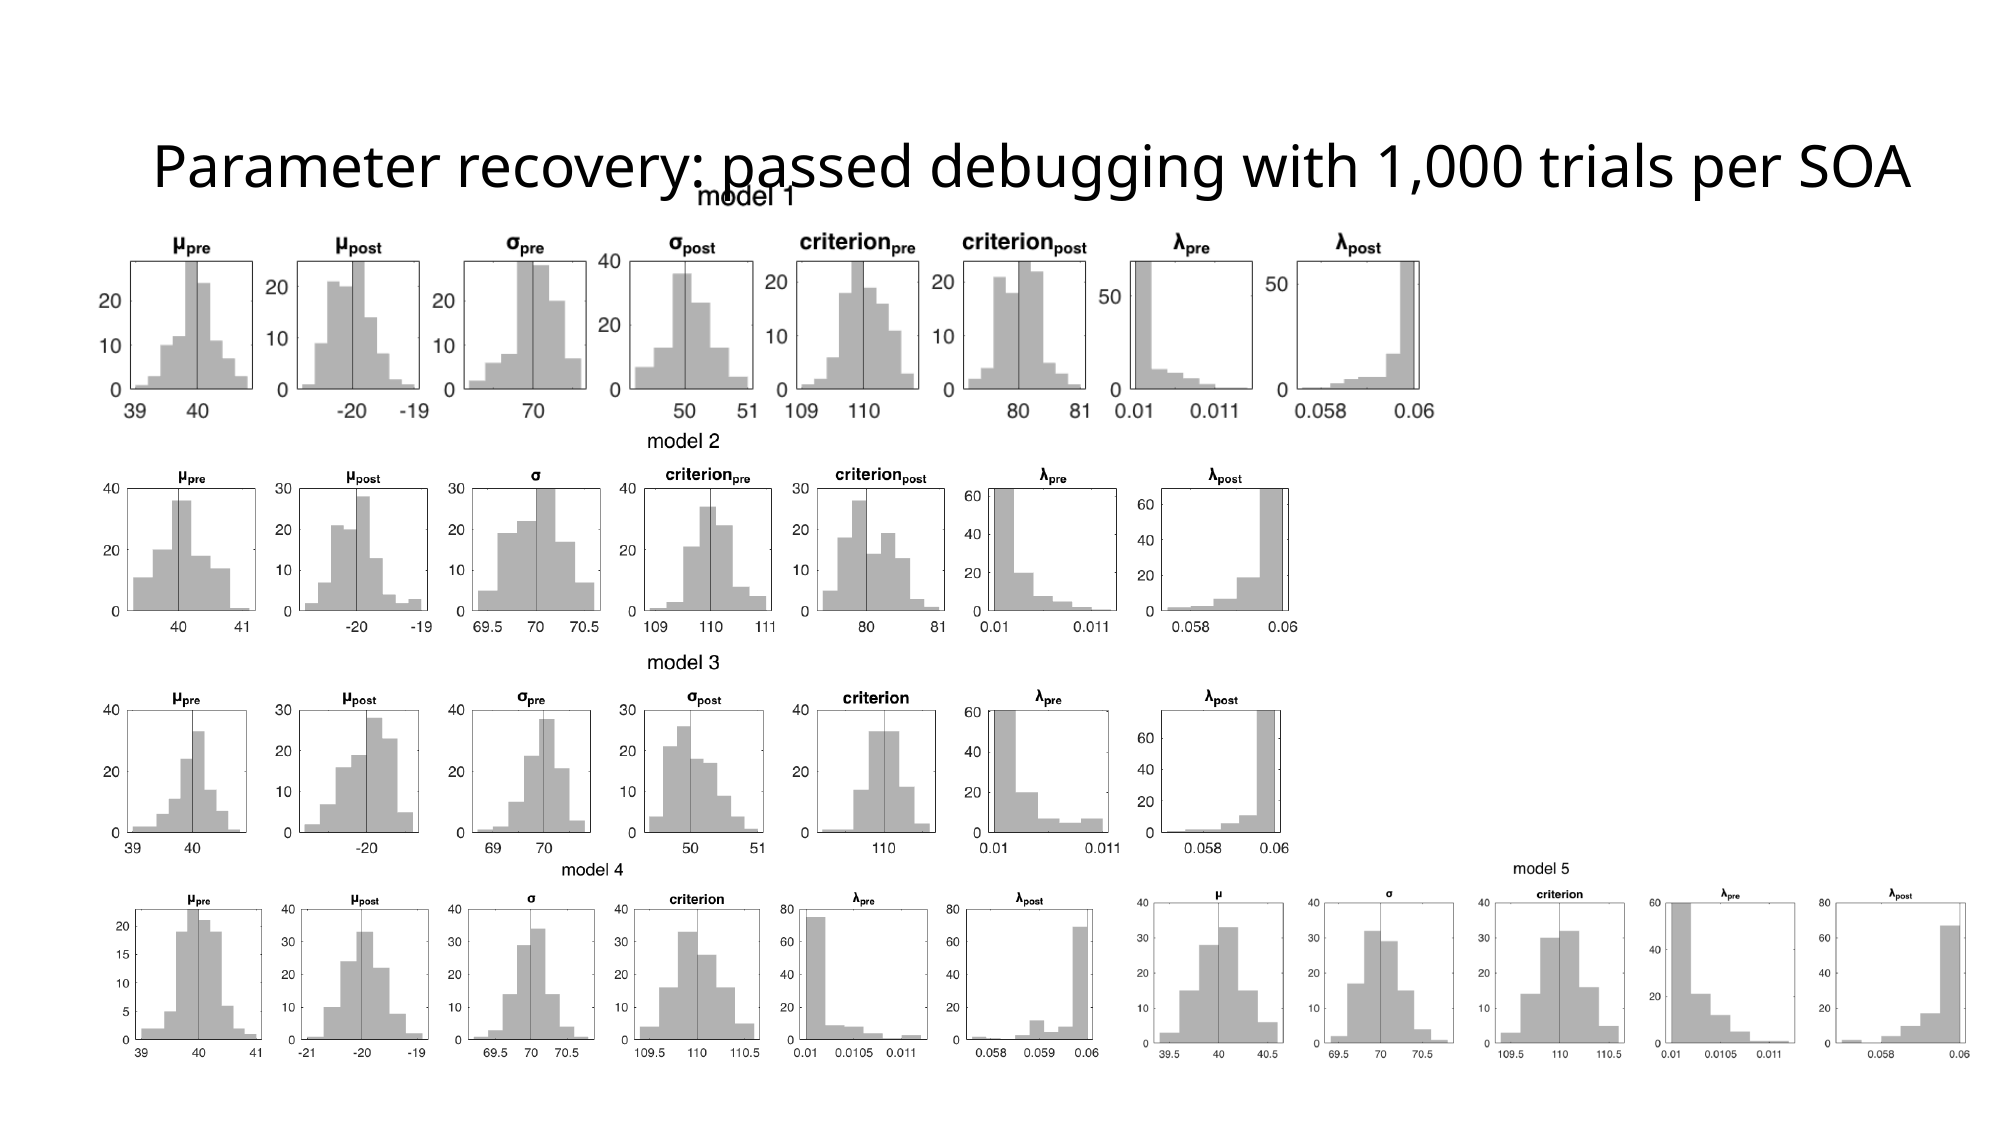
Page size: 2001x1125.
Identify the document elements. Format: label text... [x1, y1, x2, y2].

picture [57, 155, 2000, 1068]
title Parameter recovery: passed debugging with 1,000 trials per SOA [137, 59, 1969, 278]
